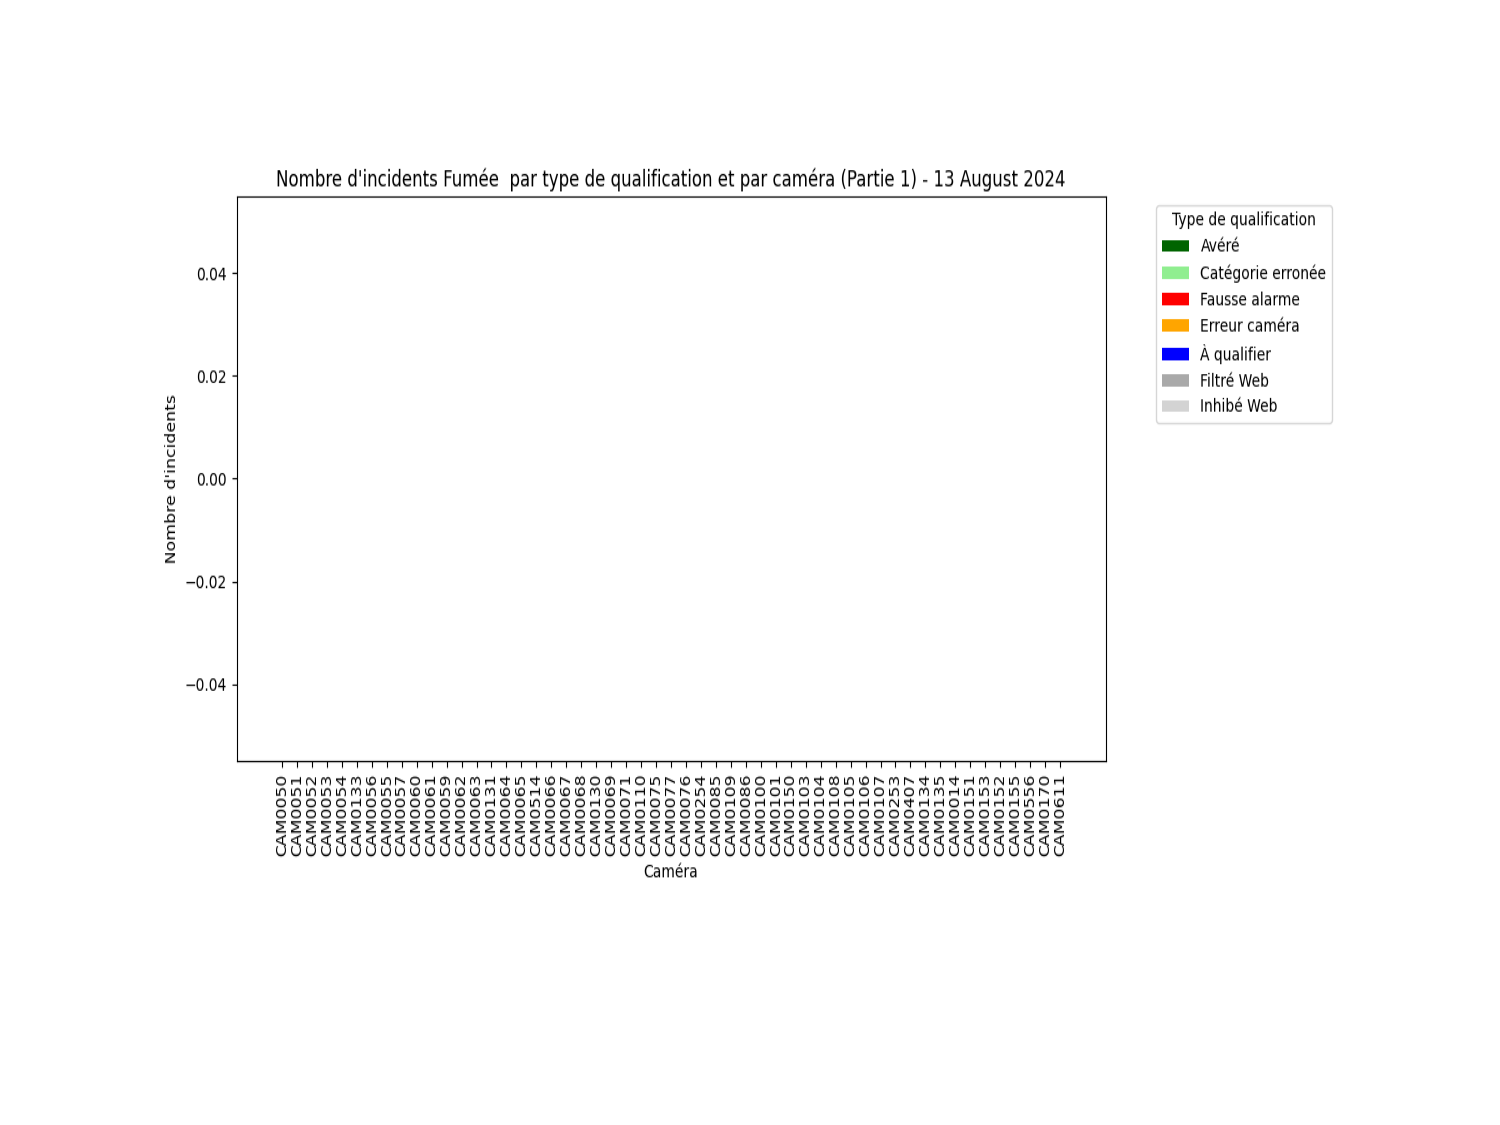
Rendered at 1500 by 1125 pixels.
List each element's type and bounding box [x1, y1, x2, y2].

picture [149, 149, 1351, 901]
